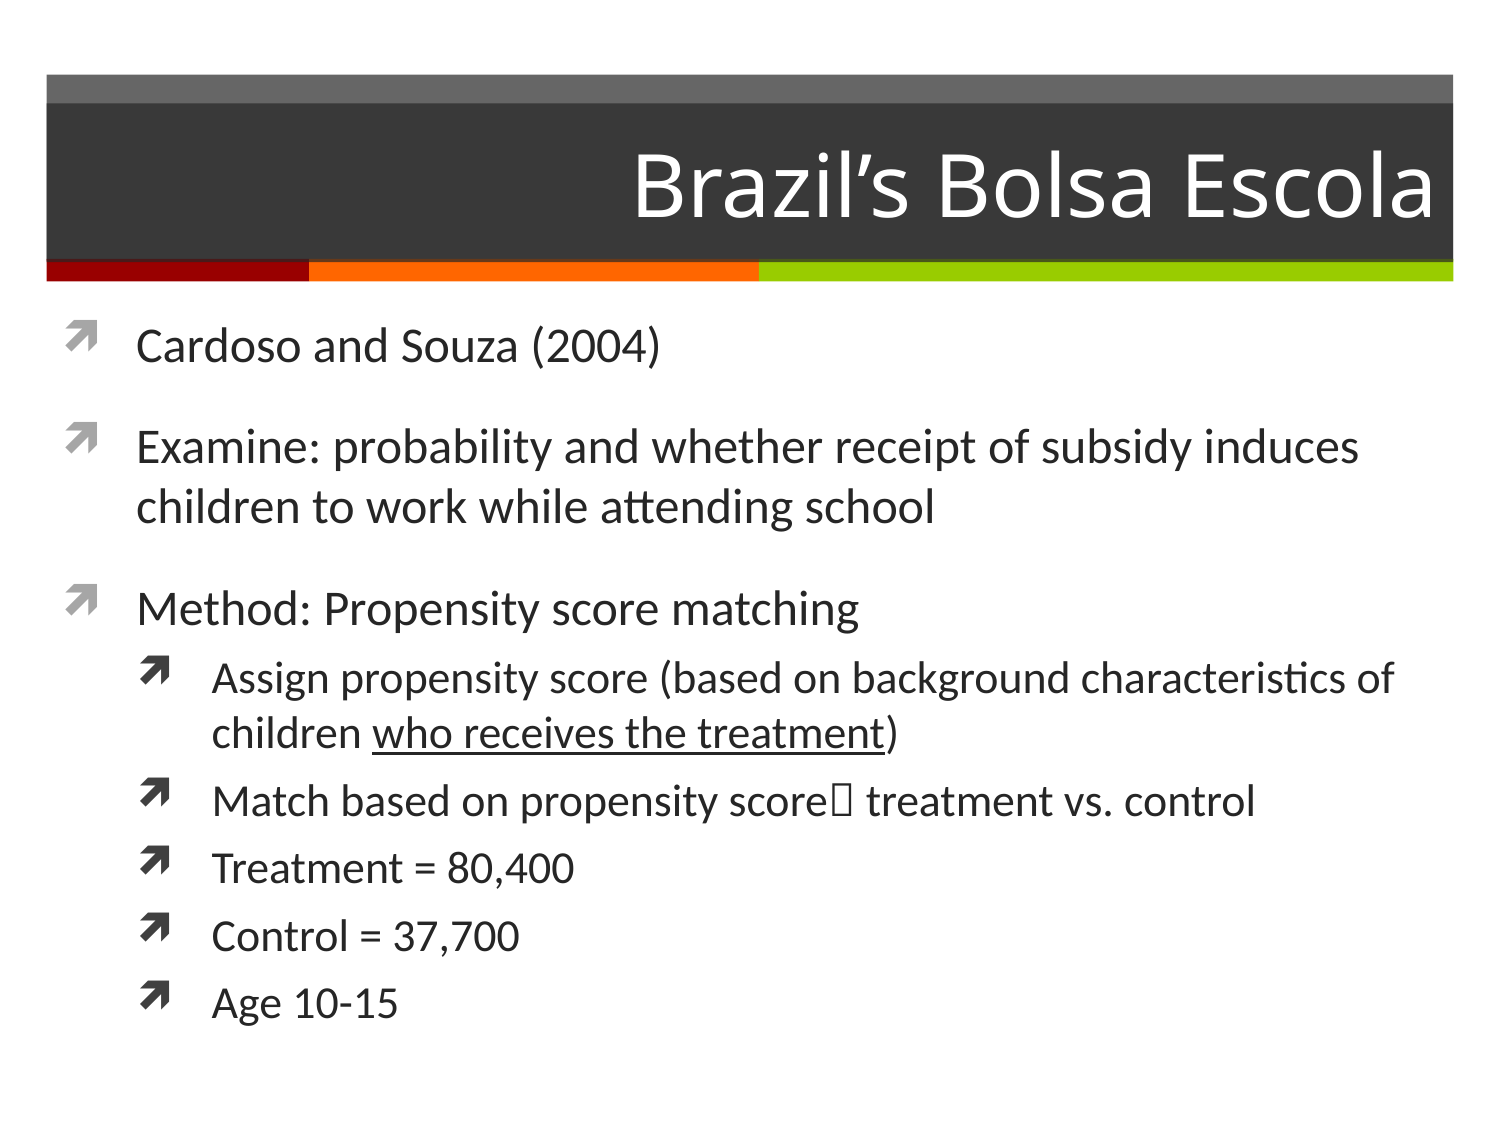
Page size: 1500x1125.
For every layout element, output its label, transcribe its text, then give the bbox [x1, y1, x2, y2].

list Cardoso and Souza (2004) Examine: probability and whether receipt of subsidy induces children to work while attending school Method: Propensity score matching Assign propensity score (based on background characteristics of children who receives the treatment) Match based on propensity score treatment vs. control Treatment = 80,400 Control = 37,700 Age 10-15 [46, 304, 1454, 1105]
title Brazil’s Bolsa Escola [46, 103, 1454, 263]
